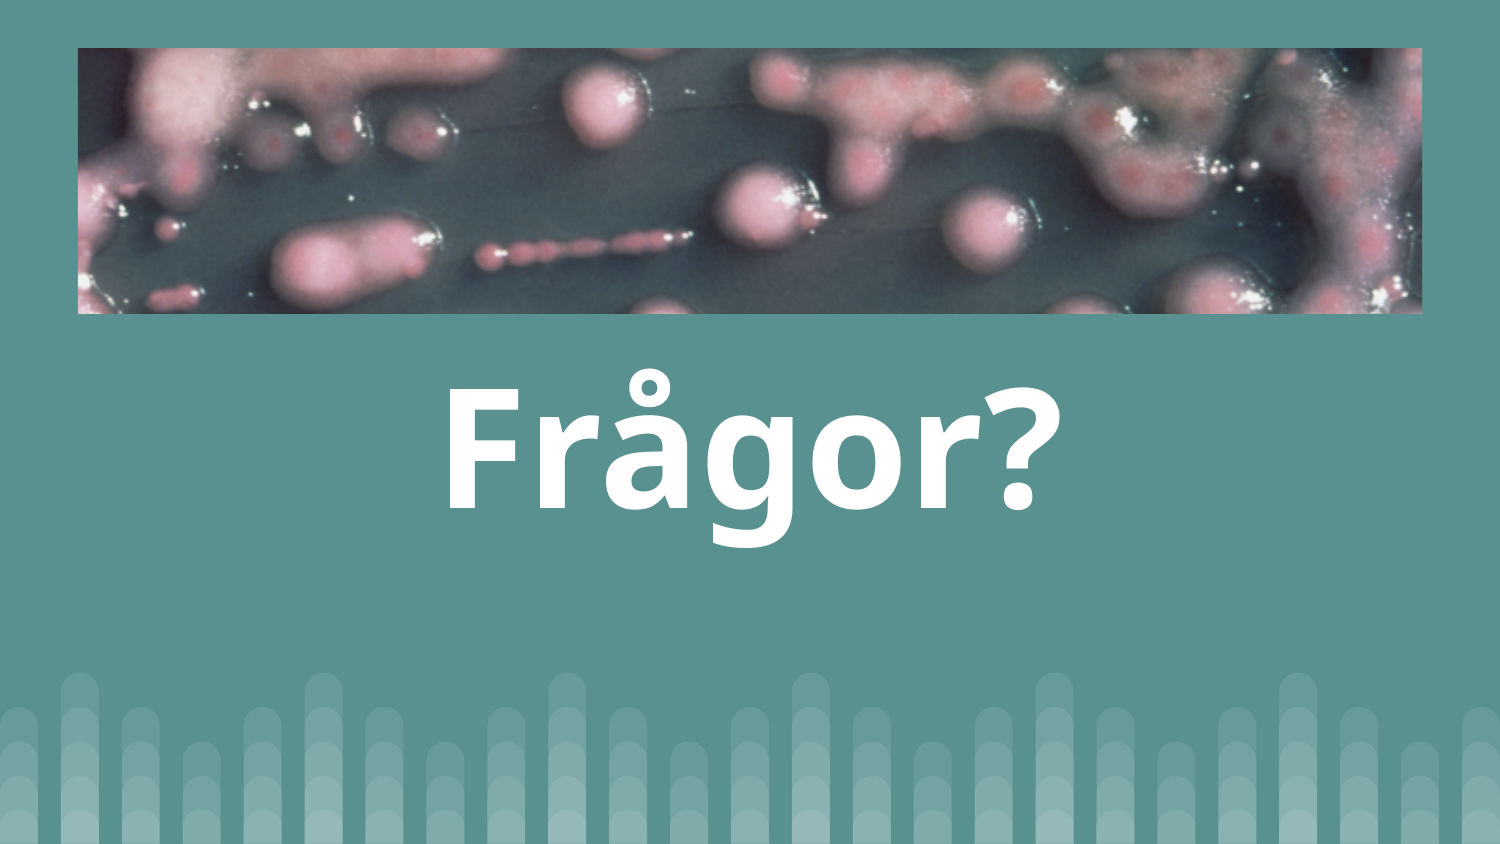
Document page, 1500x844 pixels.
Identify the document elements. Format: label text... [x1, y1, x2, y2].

title Frågor? [227, 323, 1273, 595]
picture [77, 47, 1423, 315]
